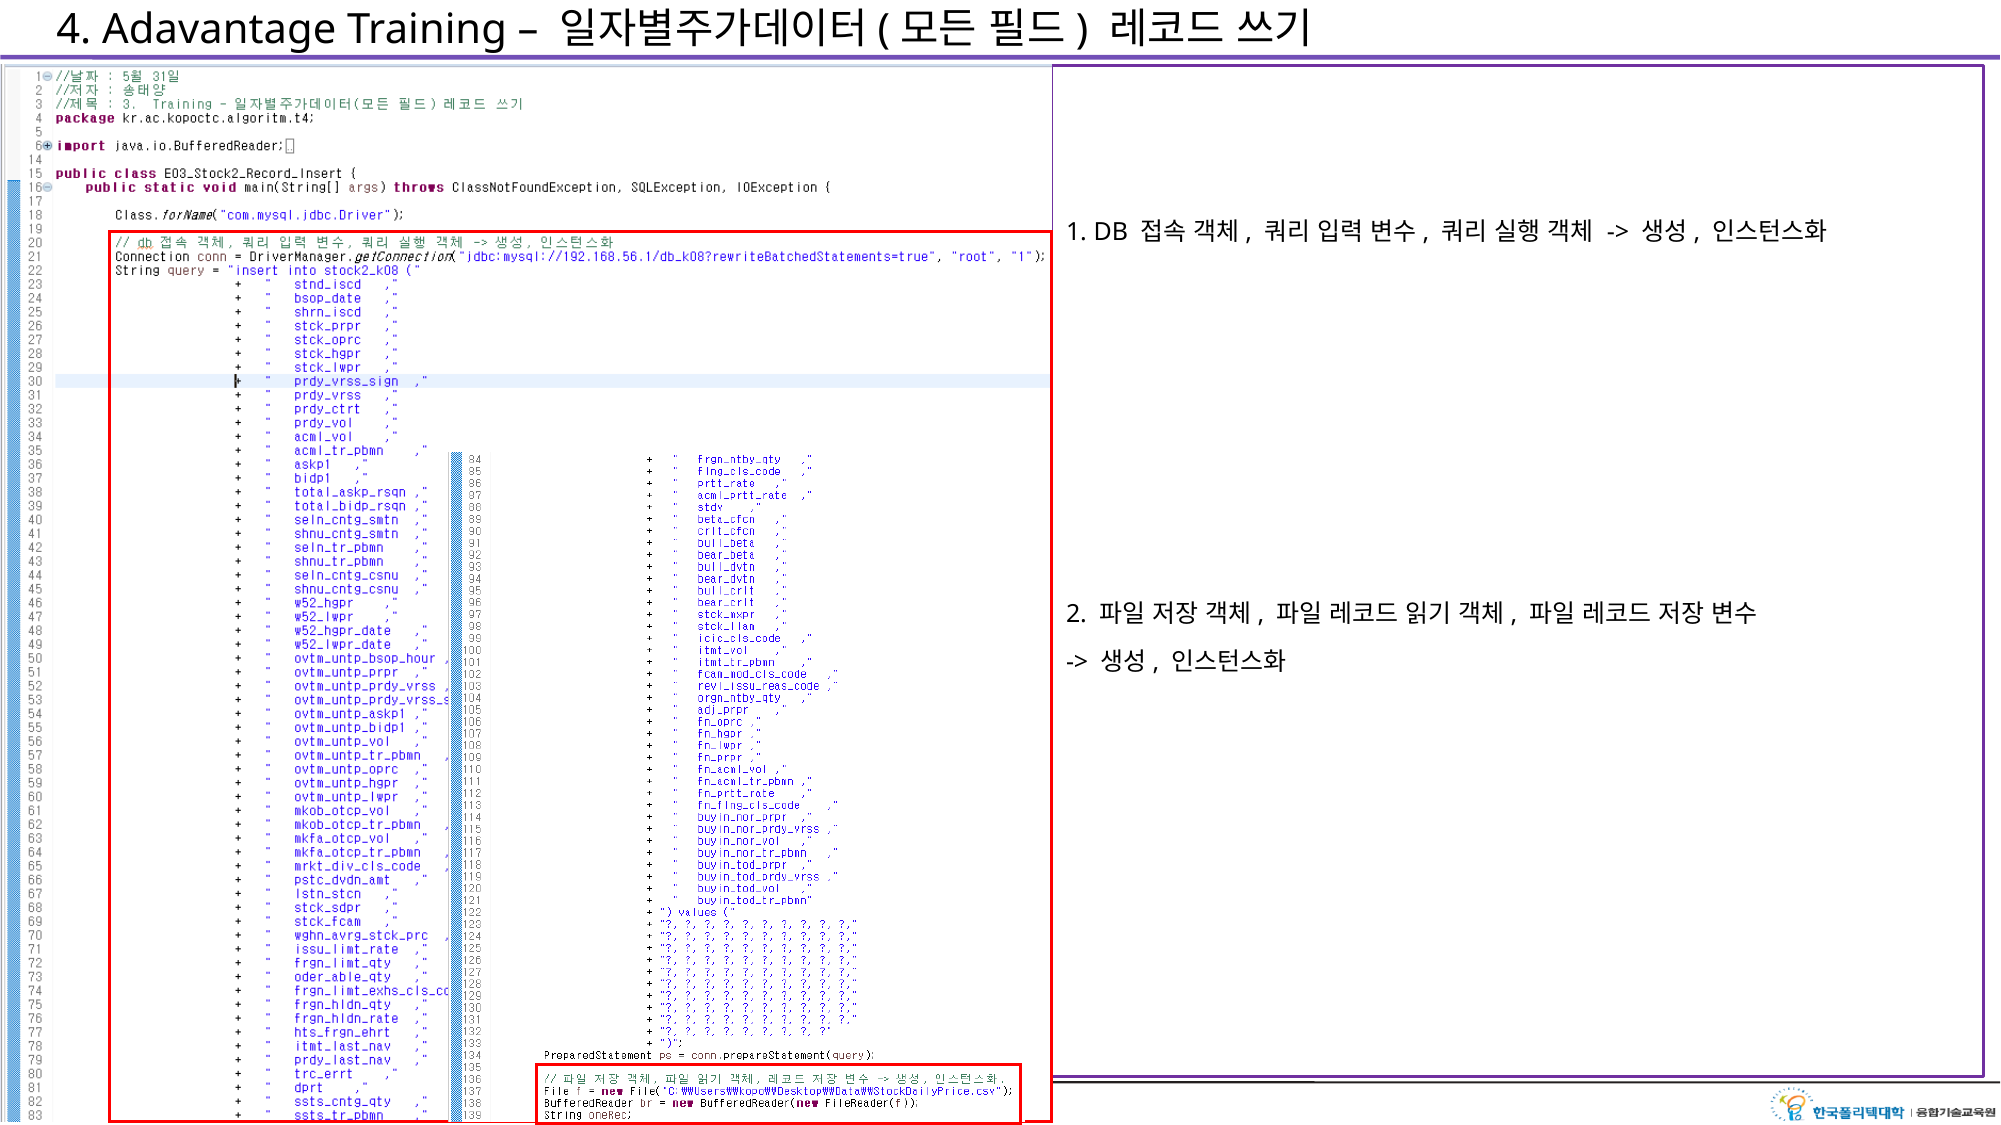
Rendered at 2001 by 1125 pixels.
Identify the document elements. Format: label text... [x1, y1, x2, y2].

title 4. Adavantage Training – 일자별주가데이터(모든 필드) 레코드 쓰기 [41, 0, 1972, 52]
picture [0, 64, 1052, 1123]
list 1. DB 접속 객체, 쿼리 입력 변수, 쿼리 실행 객체 -> 생성, 인스턴스화 2. 파일 저장 객체, 파일 레코드 읽기 객체, 파일 레코드 저장 변수 -> 생성, 인스턴스화 [1052, 64, 1985, 1078]
picture [1765, 1084, 1998, 1124]
